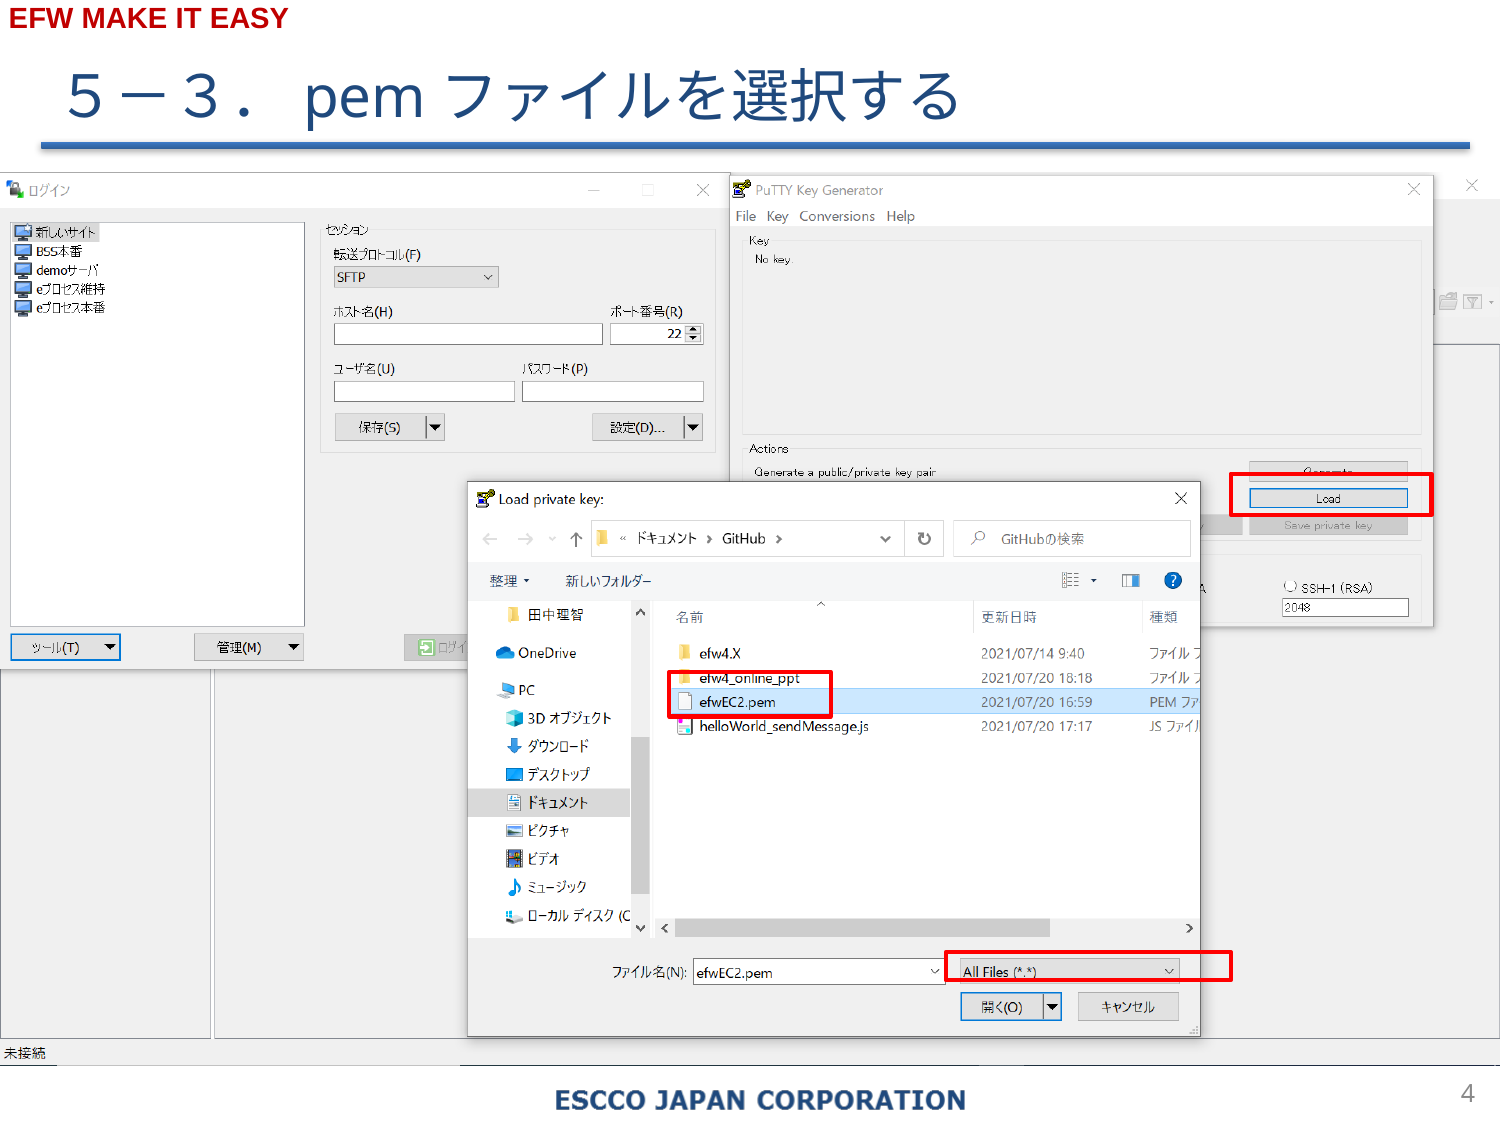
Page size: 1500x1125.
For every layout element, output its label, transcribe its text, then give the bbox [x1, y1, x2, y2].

picture [0, 172, 1500, 1066]
text_box [50, 1, 101, 52]
title ５－３．pemファイルを選択する [41, 44, 1392, 138]
text_box 3 [1139, 1073, 1490, 1125]
text_box [25, 0, 76, 27]
picture [523, 1069, 999, 1125]
